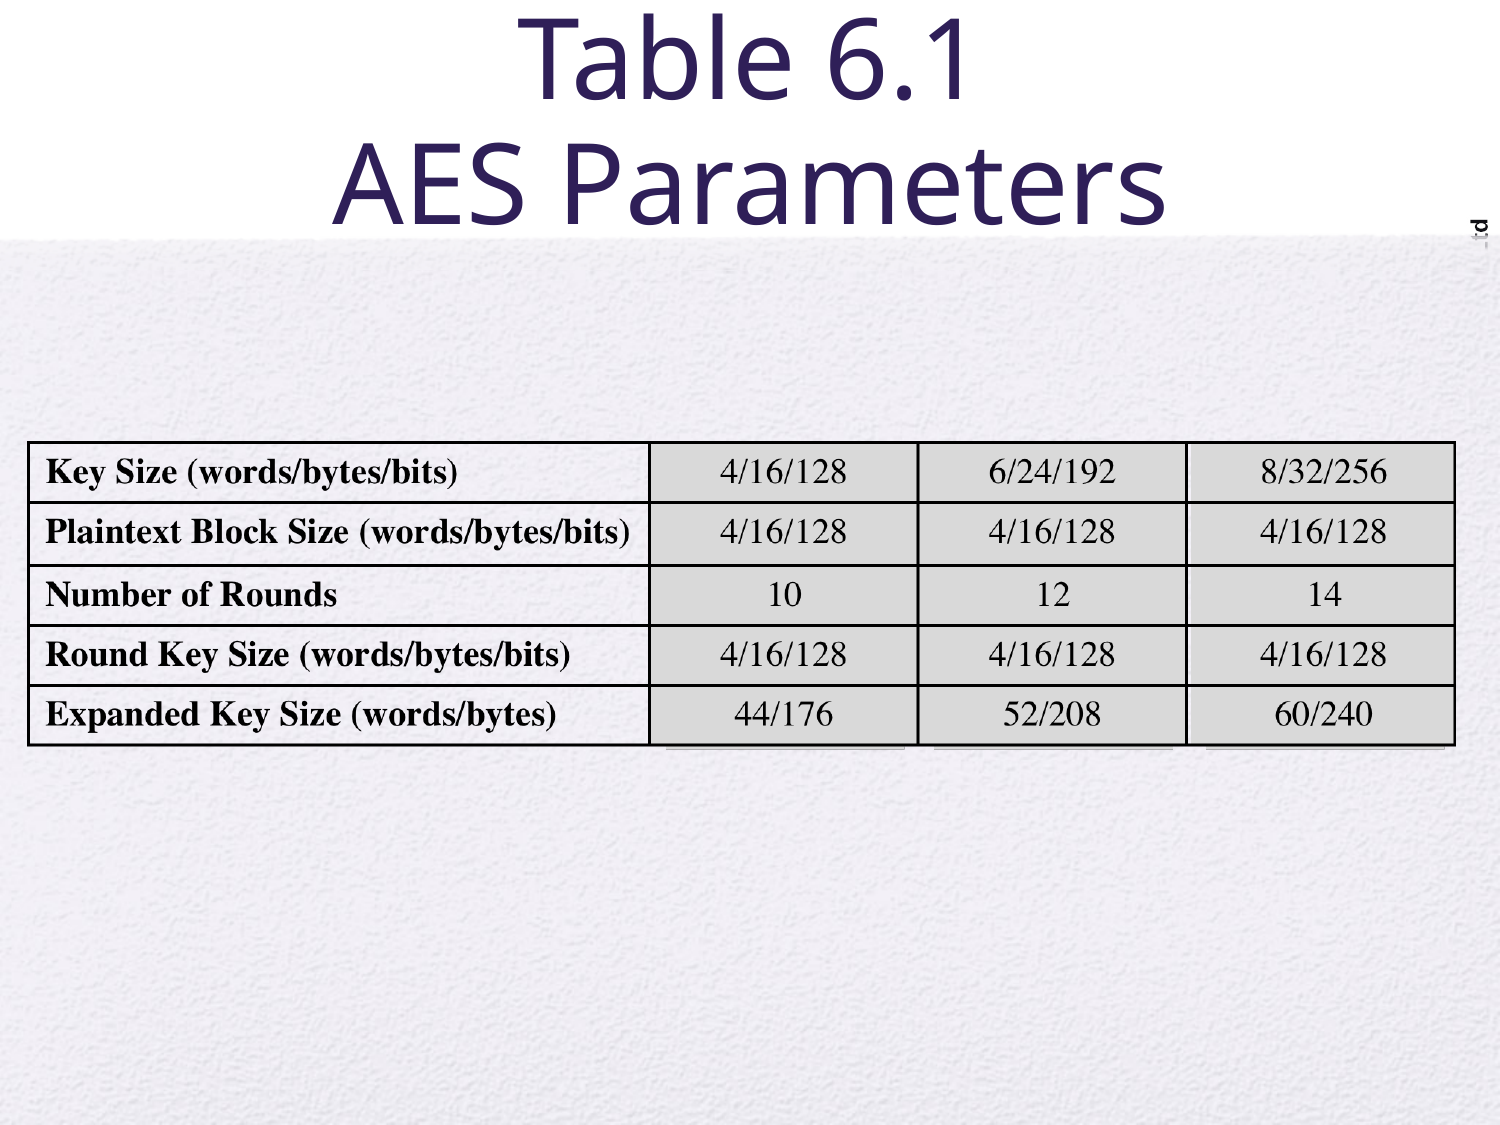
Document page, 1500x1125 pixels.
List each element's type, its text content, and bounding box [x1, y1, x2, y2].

title Table 6.1 AES Parameters [129, 6, 1373, 239]
picture [0, 0, 1500, 1125]
